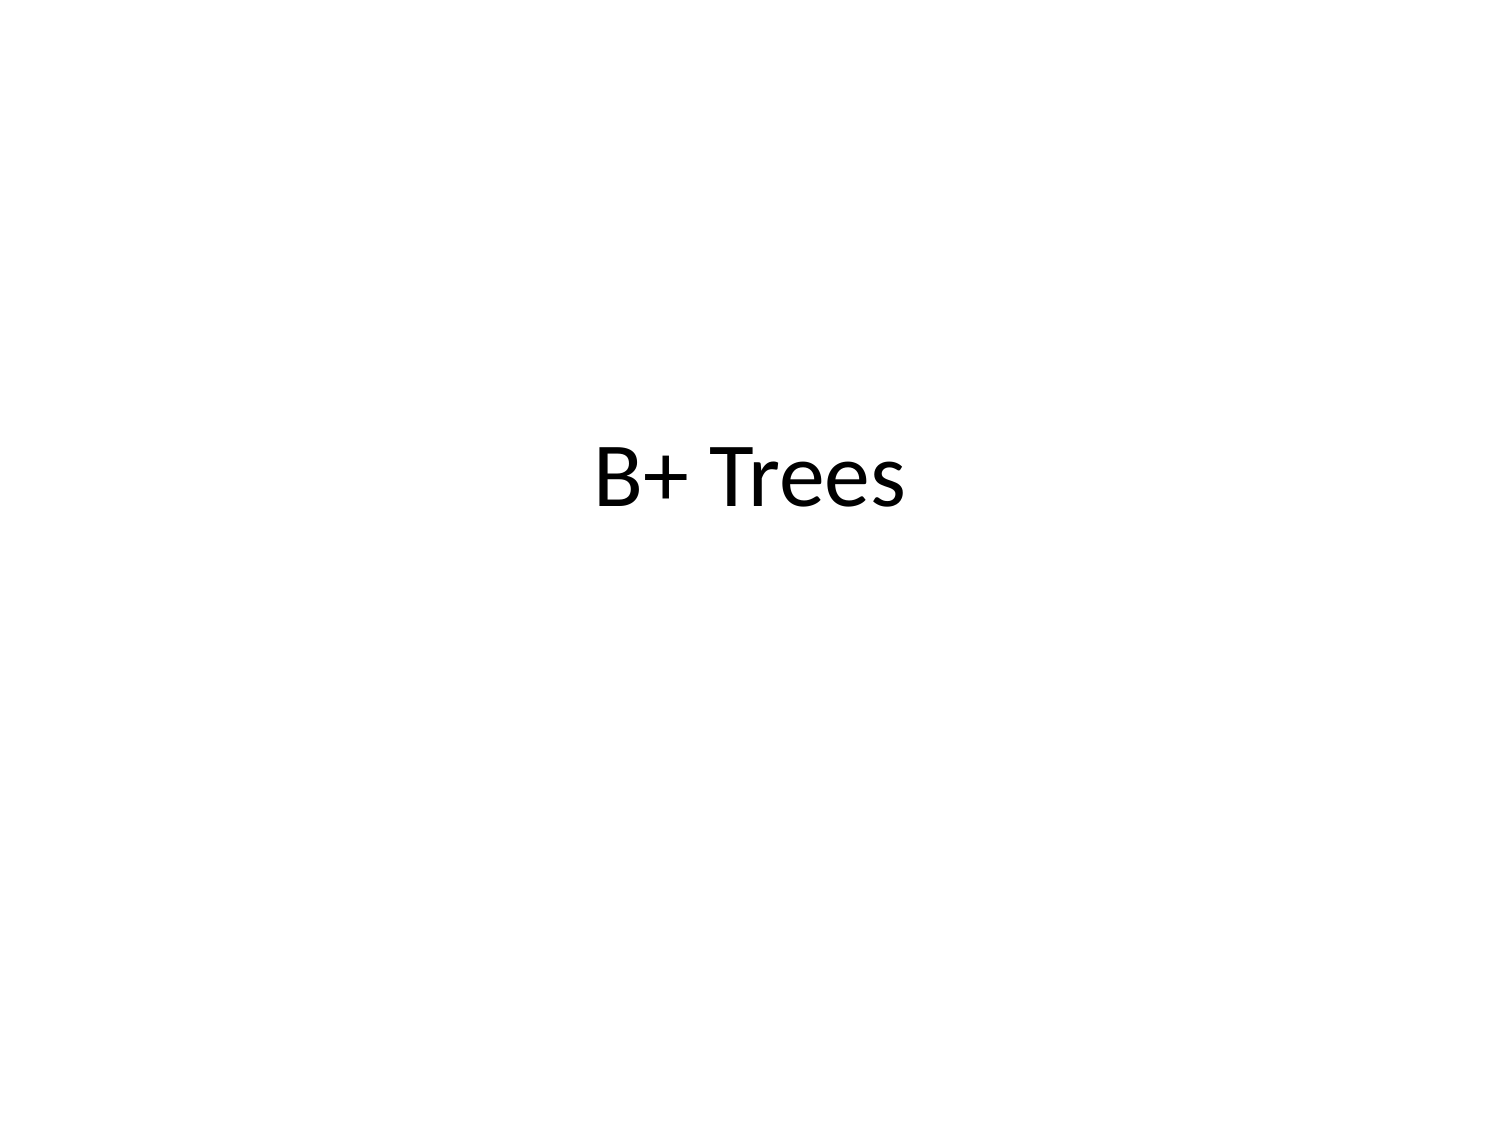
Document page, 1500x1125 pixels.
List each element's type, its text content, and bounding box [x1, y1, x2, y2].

title B+ Trees [112, 349, 1388, 591]
